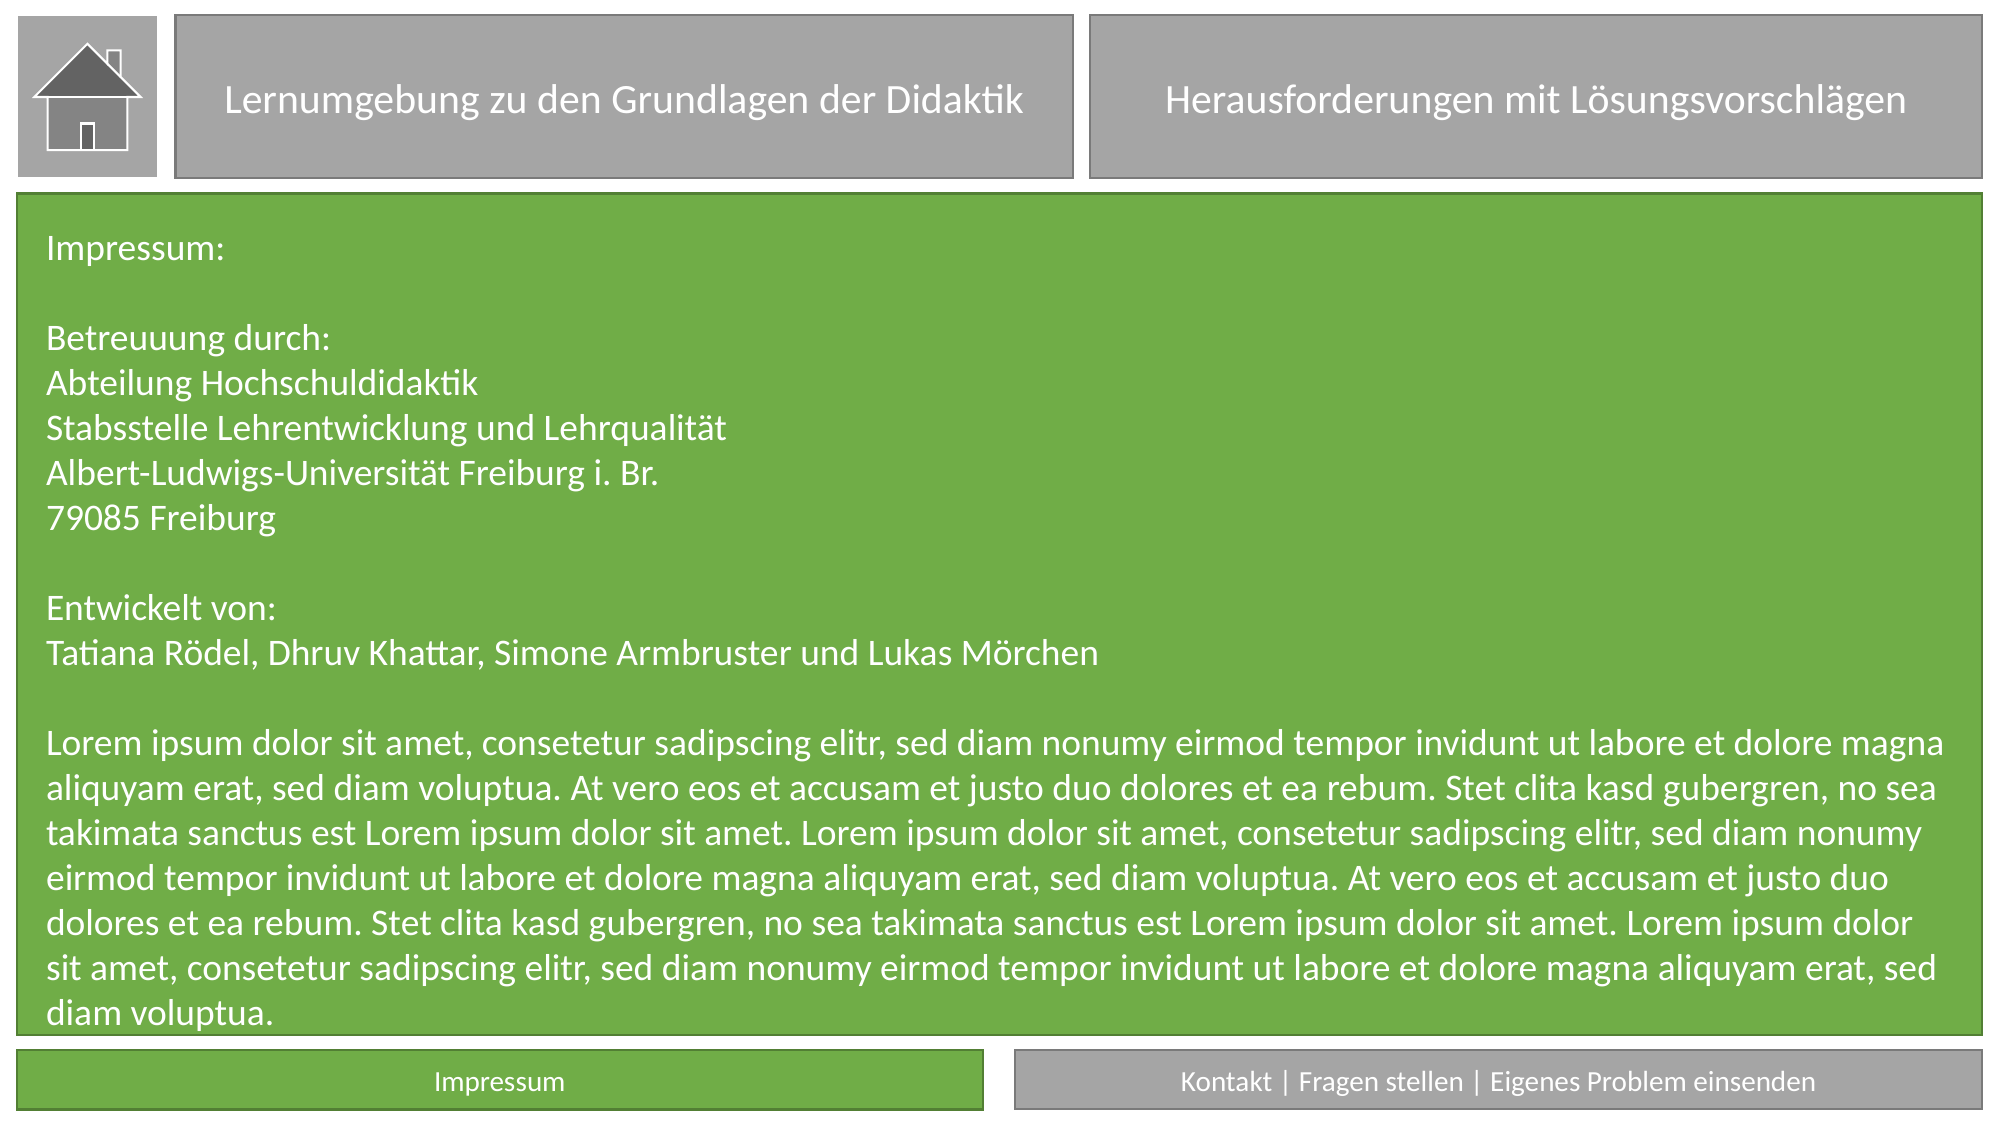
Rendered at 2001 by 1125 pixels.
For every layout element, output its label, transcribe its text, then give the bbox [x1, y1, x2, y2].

text_box Impressum: Betreuuung durch: Abteilung Hochschuldidaktik Stabsstelle Lehrentwicklung und Lehrqualität Albert-Ludwigs-Universität Freiburg i. Br. 79085 Freiburg Entwickelt von: Tatiana Rödel, Dhruv Khattar, Simone Armbruster und Lukas Mörchen Lorem ipsum dolor sit amet, consetetur sadipscing elitr, sed diam nonumy eirmod tempor invidunt ut labore et dolore magna aliquyam erat, sed diam voluptua. At vero eos et accusam et justo duo dolores et ea rebum. Stet clita kasd gubergren, no sea takimata sanctus est Lorem ipsum dolor sit amet. Lorem ipsum dolor sit amet, consetetur sadipscing elitr, sed diam nonumy eirmod tempor invidunt ut labore et dolore magna aliquyam erat, sed diam voluptua. At vero eos et accusam et justo duo dolores et ea rebum. Stet clita kasd gubergren, no sea takimata sanctus est Lorem ipsum dolor sit amet. Lorem ipsum dolor sit amet, consetetur sadipscing elitr, sed diam nonumy eirmod tempor invidunt ut labore et dolore magna aliquyam erat, sed diam voluptua. [16, 192, 1983, 1036]
text_box Herausforderungen mit Lösungsvorschlägen [1089, 14, 1983, 179]
text_box Lernumgebung zu den Grundlagen der Didaktik [174, 14, 1074, 179]
text_box Kontakt | Fragen stellen | Eigenes Problem einsenden [1014, 1049, 1983, 1110]
text_box Impressum [16, 1049, 984, 1111]
text_box [16, 14, 159, 180]
